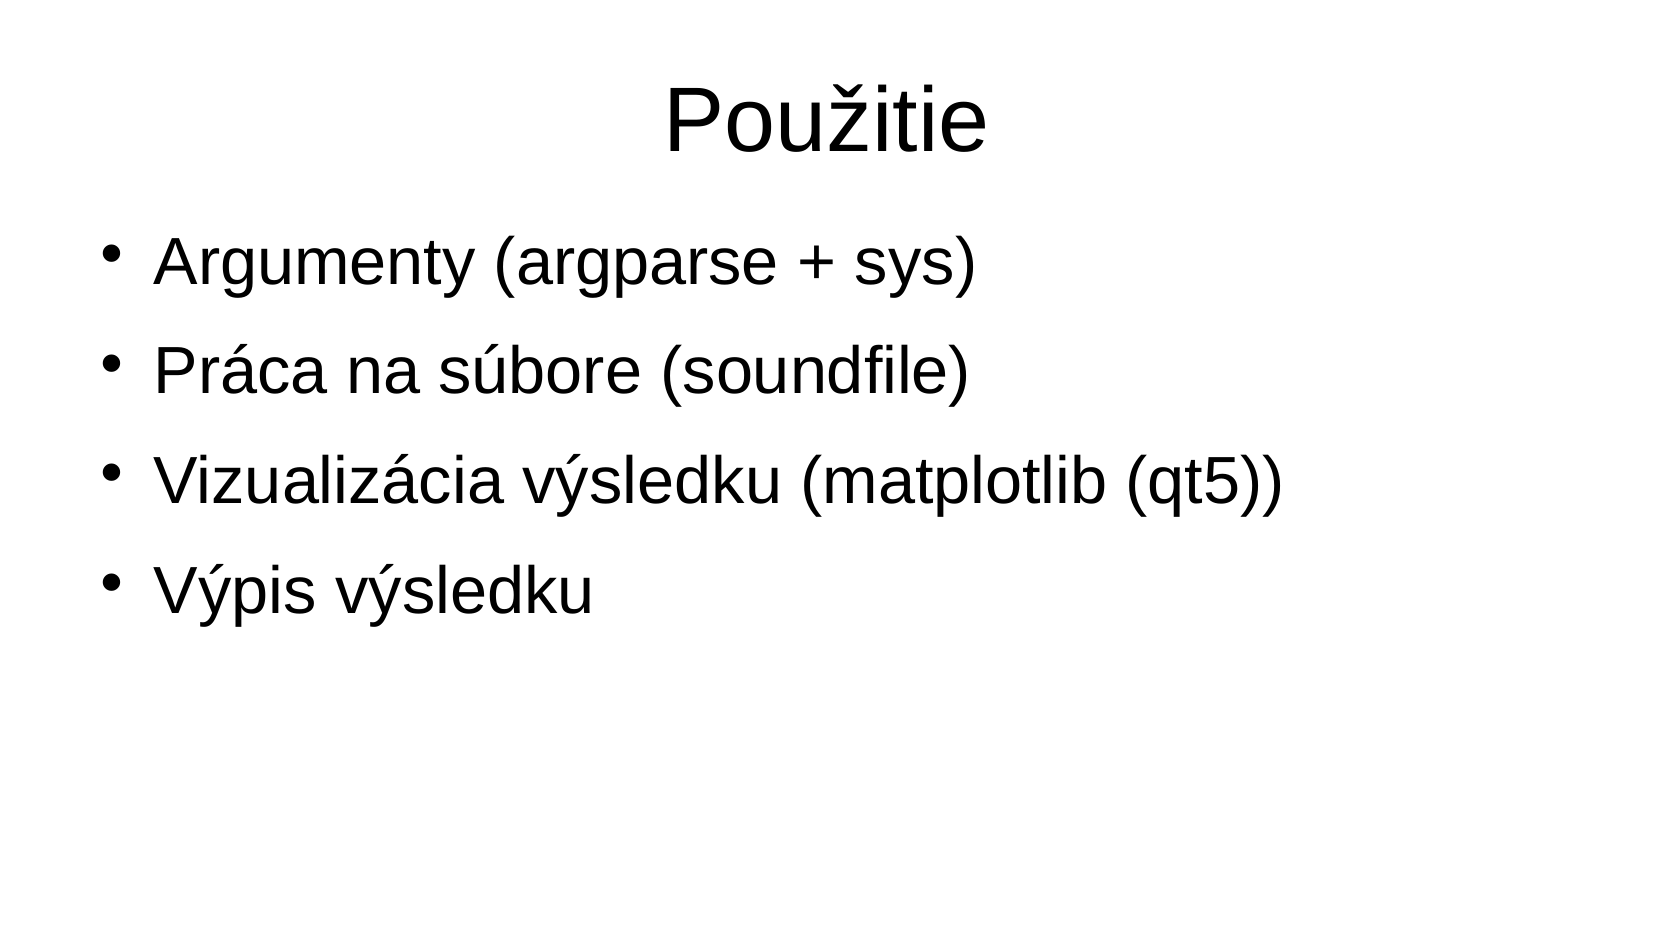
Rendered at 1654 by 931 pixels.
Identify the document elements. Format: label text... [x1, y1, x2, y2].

title Použitie [82, 37, 1571, 193]
text_box Argumenty (argparse + sys) Práca na súbore (soundfile) Vizualizácia výsledku (matplotlib (qt5)) Výpis výsledku [82, 217, 1571, 757]
